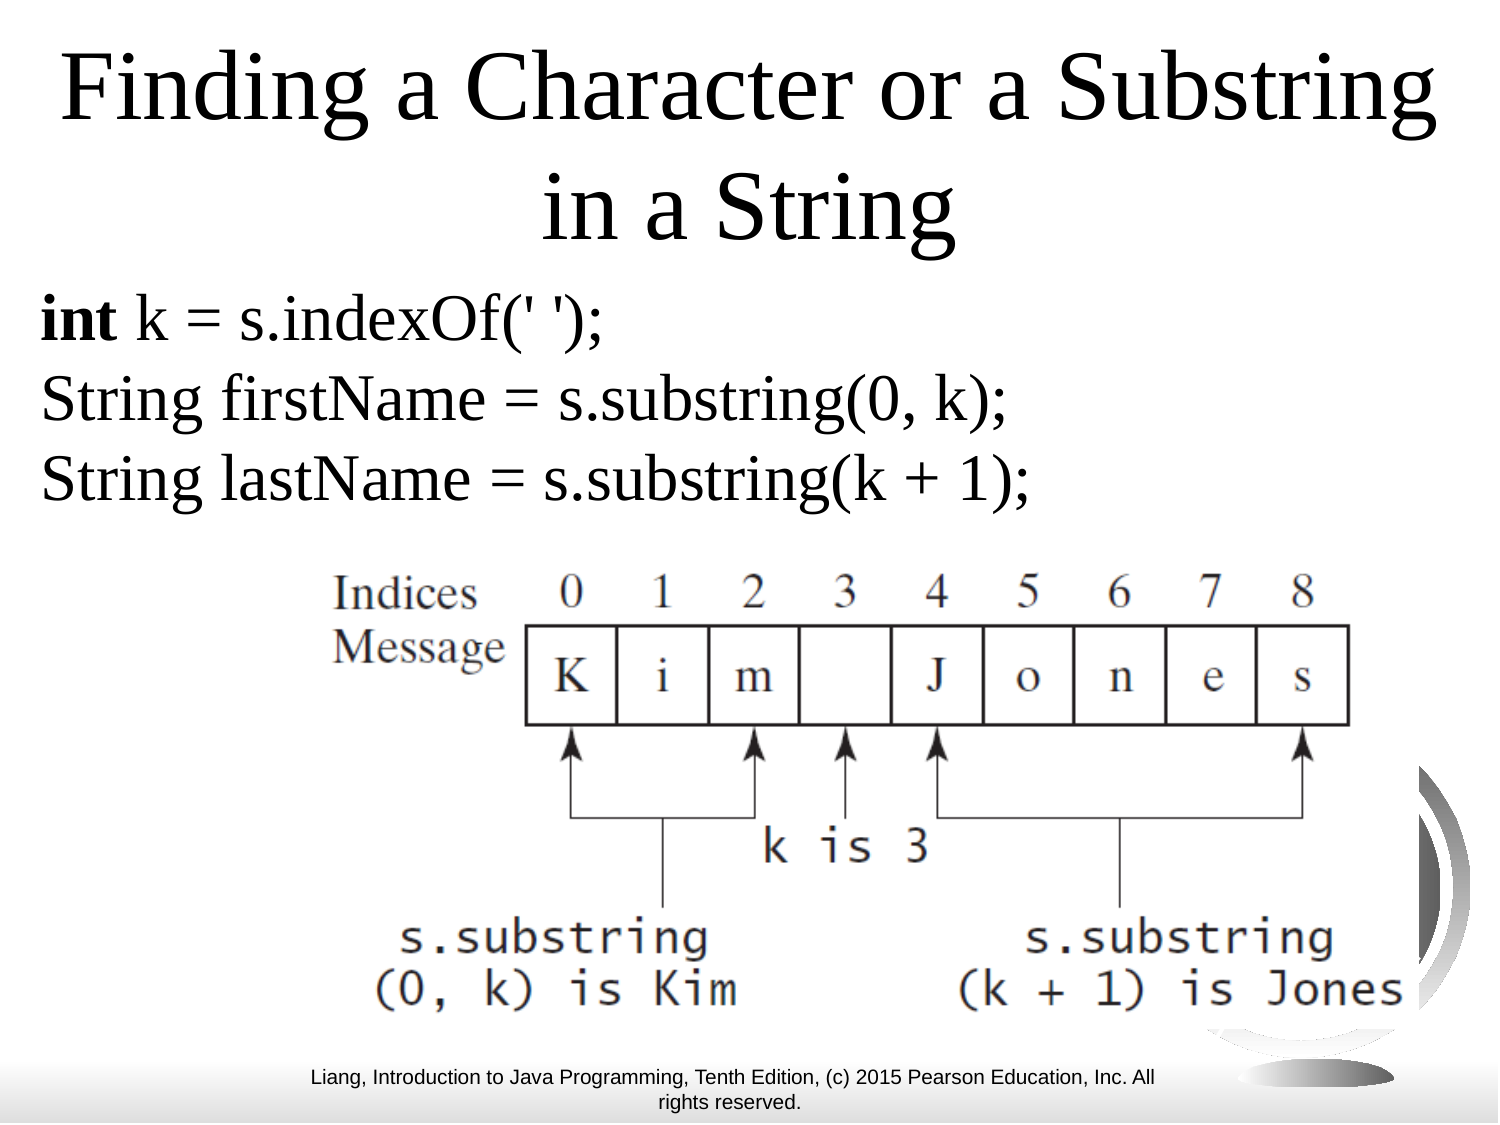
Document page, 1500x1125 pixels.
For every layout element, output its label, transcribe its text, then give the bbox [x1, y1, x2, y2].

text_box int k = s.indexOf(' '); String firstName = s.substring(0, k); String lastName = s.substring(k + 1); [25, 291, 1451, 496]
picture [309, 549, 1419, 1029]
slide_number [1074, 1049, 1388, 1125]
title Finding a Character or a Substring in a String [37, 37, 1463, 242]
